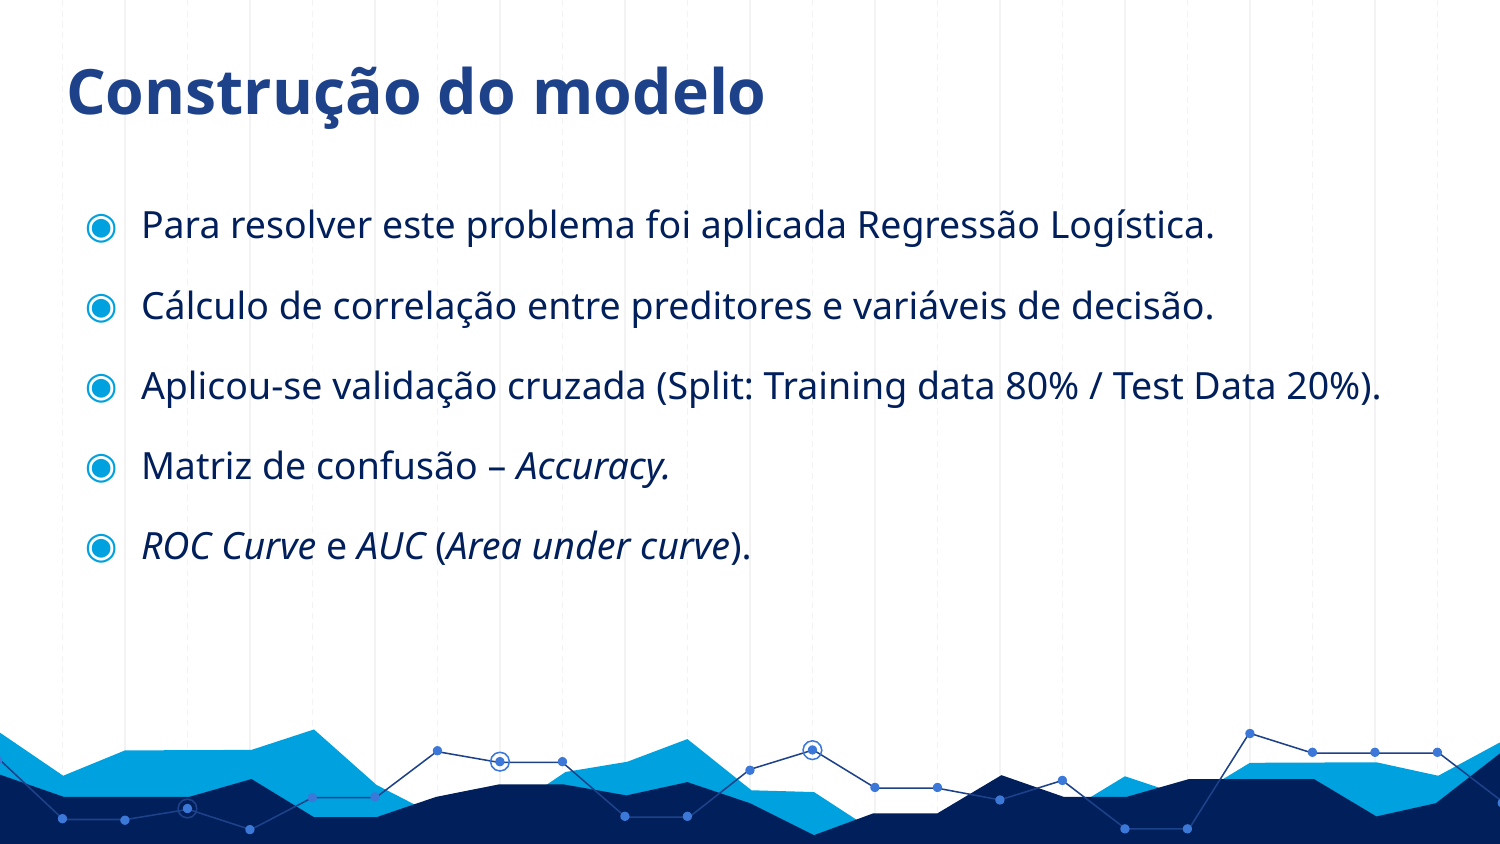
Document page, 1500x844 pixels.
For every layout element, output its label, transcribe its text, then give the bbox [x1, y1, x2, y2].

title Construção do modelo [51, 48, 1000, 142]
list Para resolver este problema foi aplicada Regressão Logística. Cálculo de correlação entre preditores e variáveis de decisão. Aplicou-se validação cruzada (Split: Training data 80% / Test Data 20%). Matriz de confusão – Accuracy. ROC Curve e AUC (Area under curve). [51, 164, 1449, 396]
